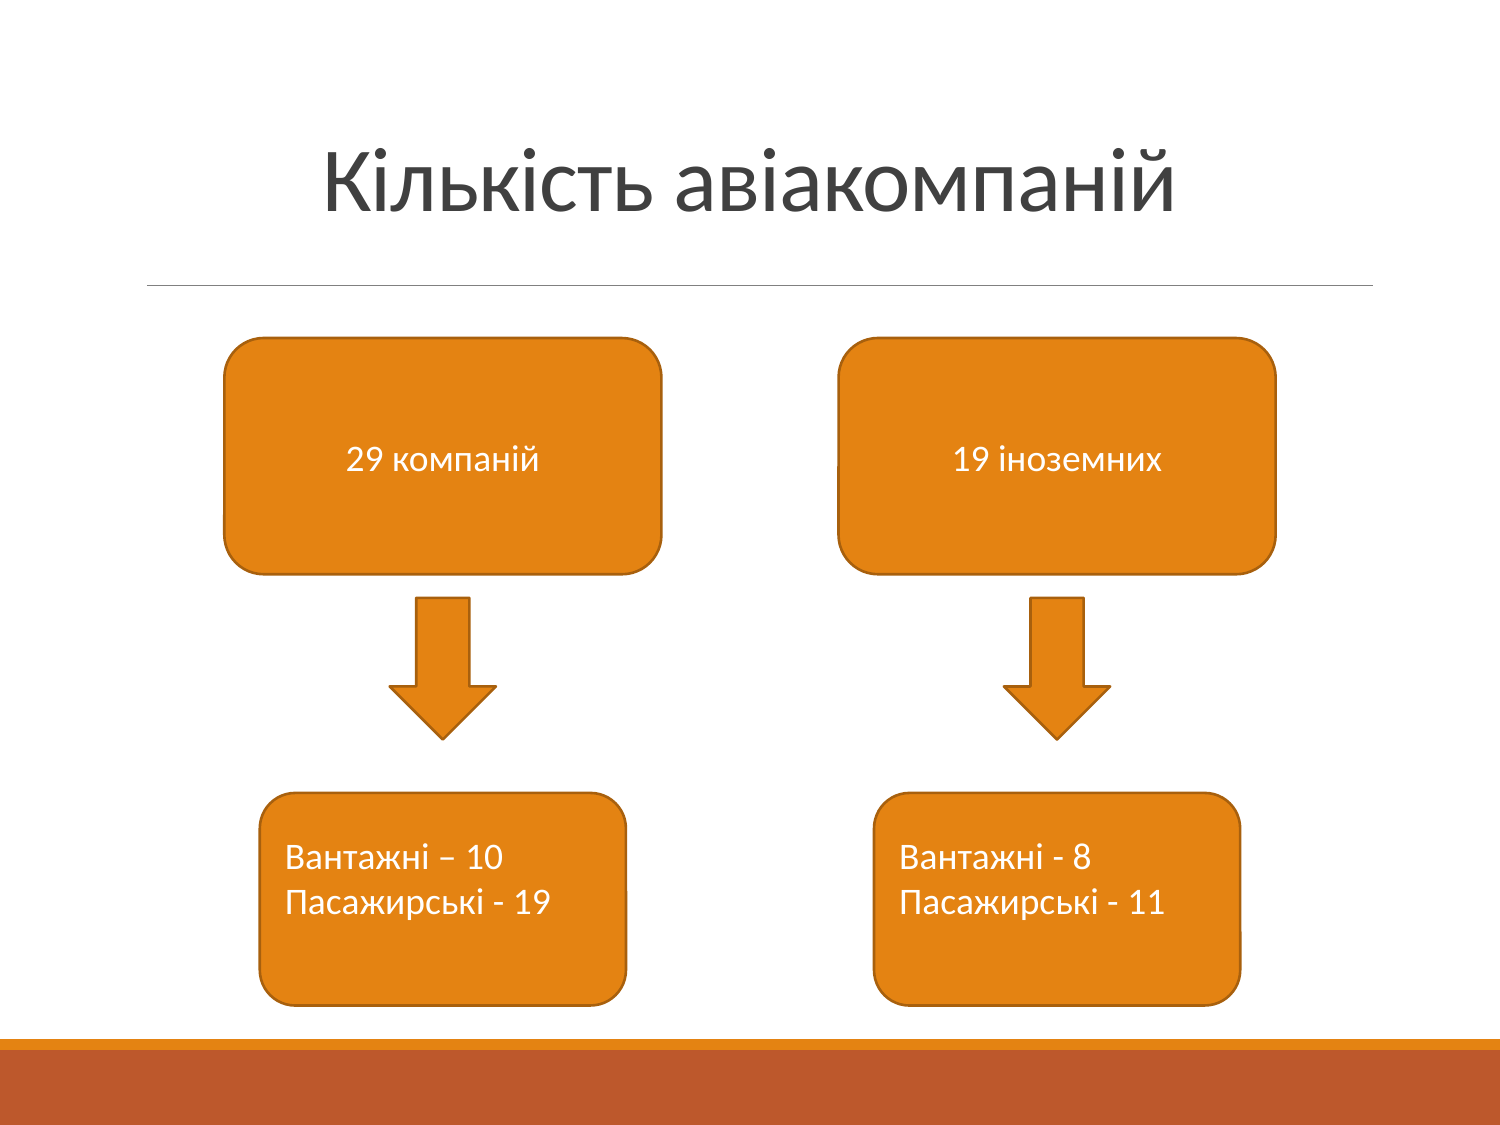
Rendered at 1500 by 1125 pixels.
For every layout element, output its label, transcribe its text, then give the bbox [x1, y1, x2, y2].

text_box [223, 337, 1277, 1007]
title Кількість авіакомпаній [131, 113, 1369, 238]
